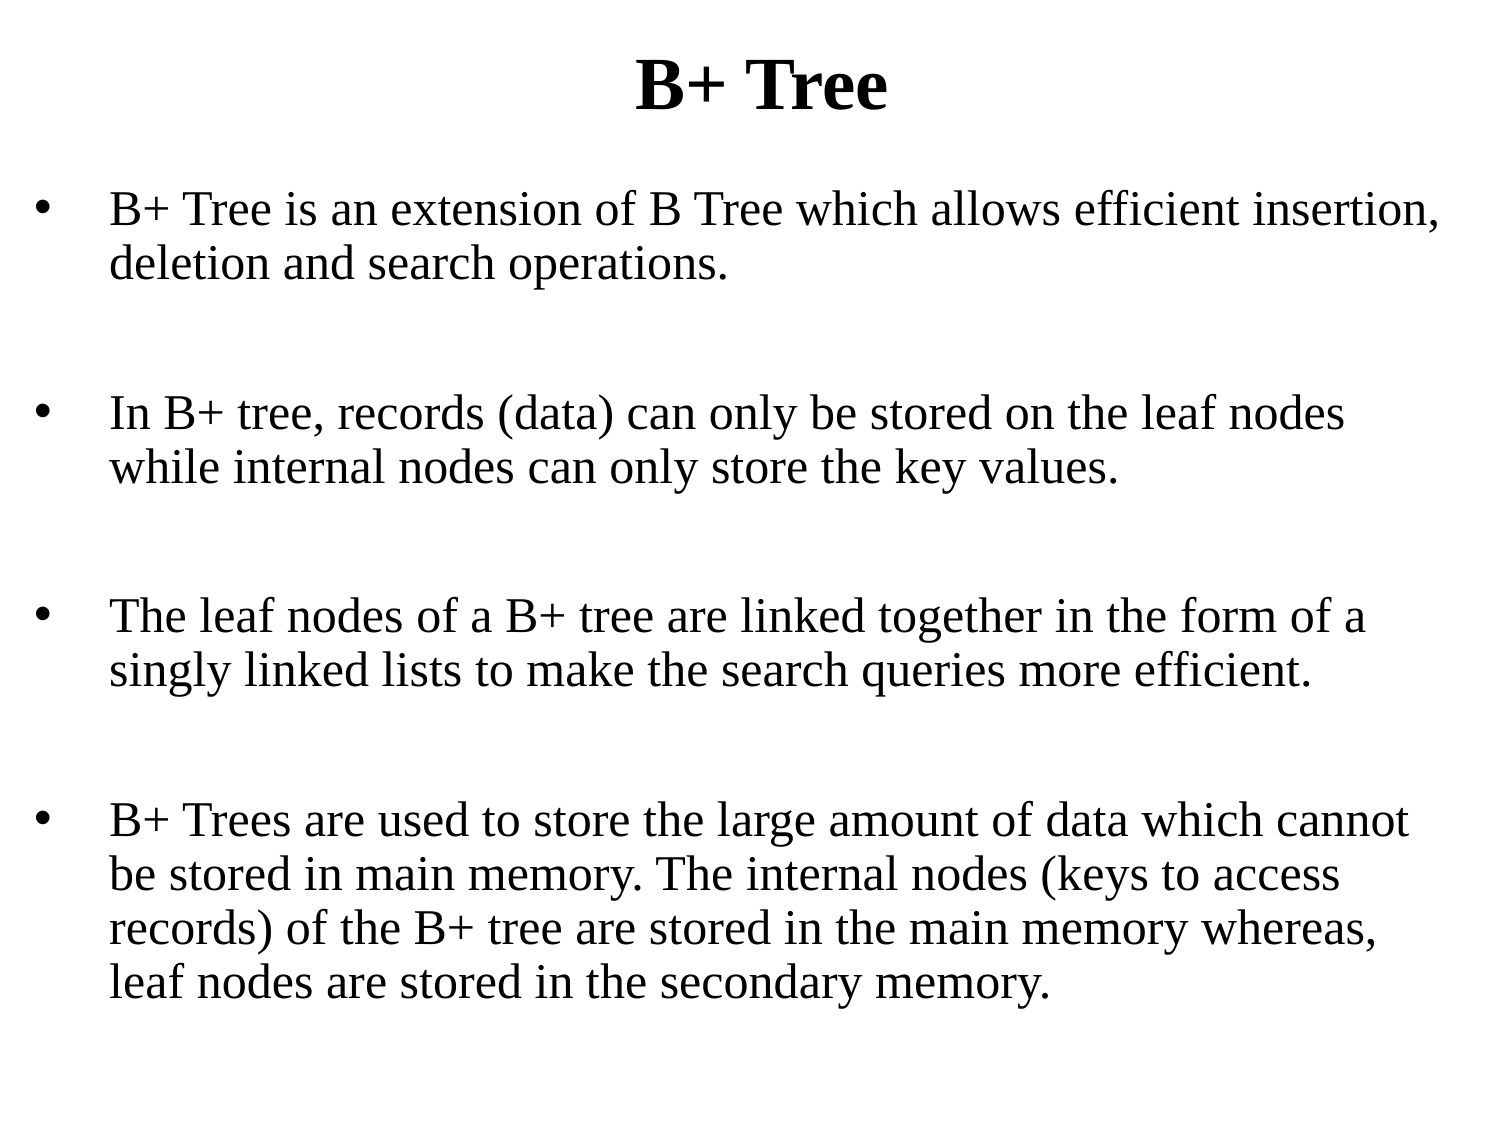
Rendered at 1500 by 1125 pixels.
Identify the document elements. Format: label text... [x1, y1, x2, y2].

text_box B+ Tree [75, 27, 1450, 132]
text_box B+ Tree is an extension of B Tree which allows efficient insertion, deletion and search operations. In B+ tree, records (data) can only be stored on the leaf nodes while internal nodes can only store the key values. The leaf nodes of a B+ tree are linked together in the form of a singly linked lists to make the search queries more efficient. B+ Trees are used to store the large amount of data which cannot be stored in main memory. The internal nodes (keys to access records) of the B+ tree are stored in the main memory whereas, leaf nodes are stored in the secondary memory. [19, 174, 1477, 994]
text_box [43, 994, 1453, 1012]
